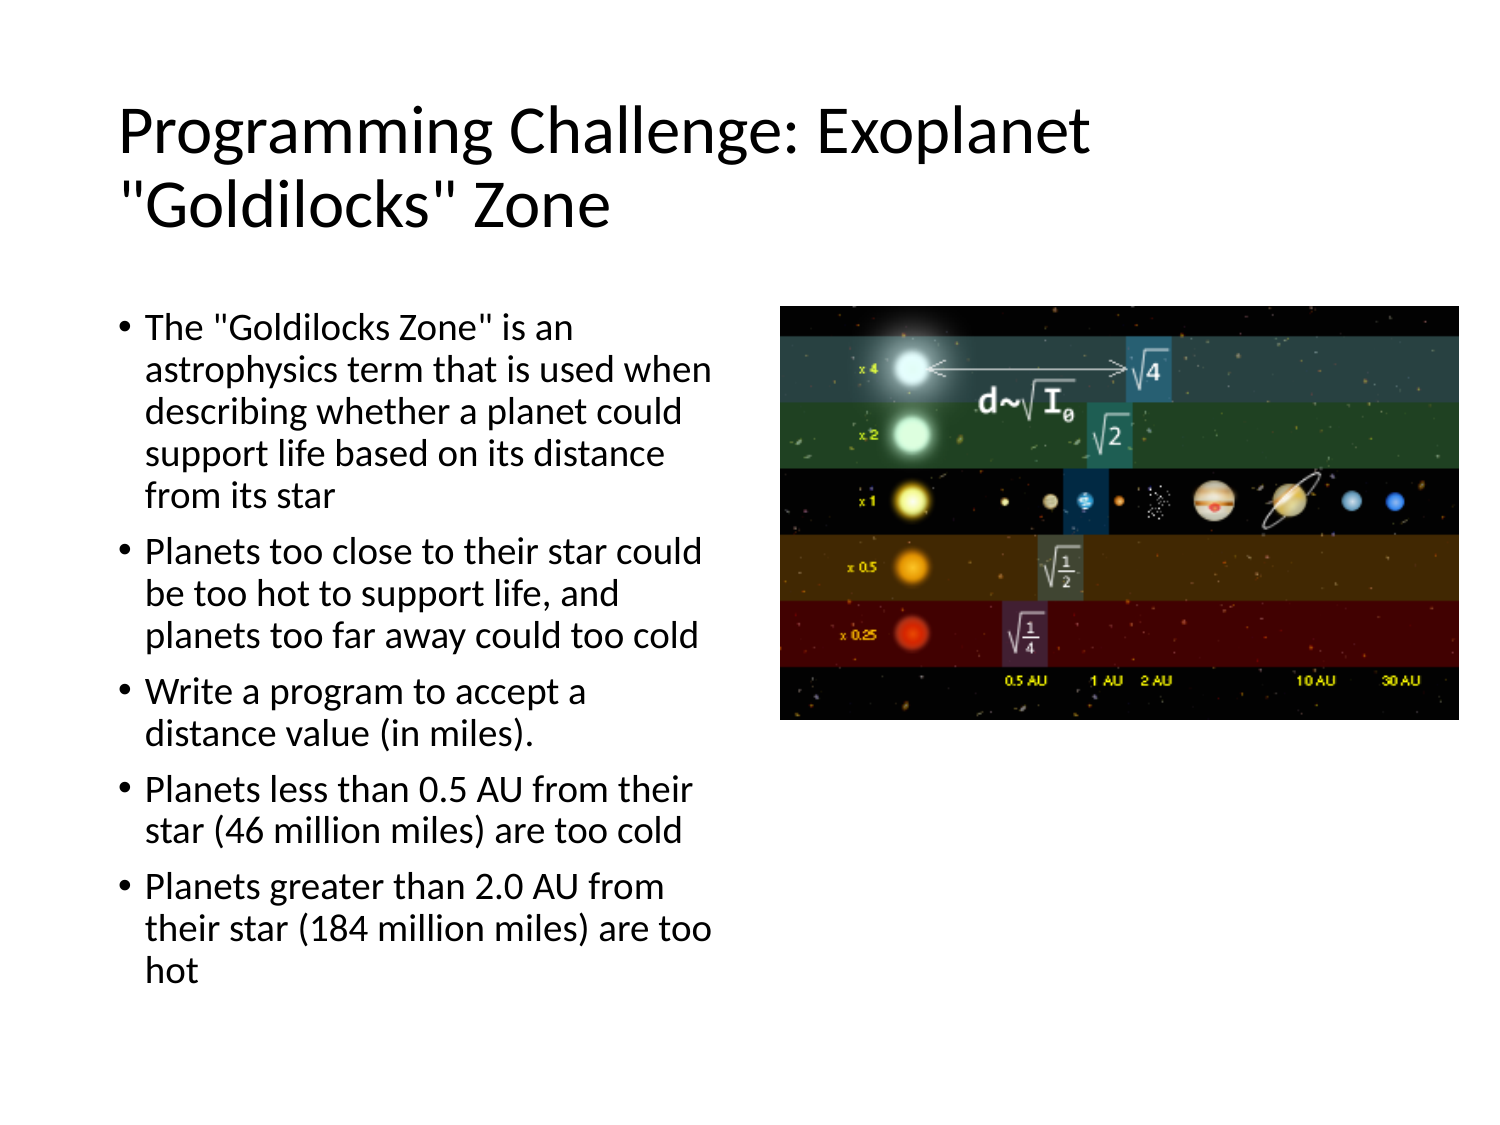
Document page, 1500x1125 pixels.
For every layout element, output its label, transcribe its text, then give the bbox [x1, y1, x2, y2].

title Programming Challenge: Exoplanet "Goldilocks" Zone [103, 59, 1397, 278]
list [780, 128, 1459, 897]
list The "Goldilocks Zone" is an astrophysics term that is used when describing whether a planet could support life based on its distance from its star Planets too close to their star could be too hot to support life, and planets too far away could too cold Write a program to accept a distance value (in miles). Planets less than 0.5 AU from their star (46 million miles) are too cold Planets greater than 2.0 AU from their star (184 million miles) are too hot [103, 299, 741, 1014]
